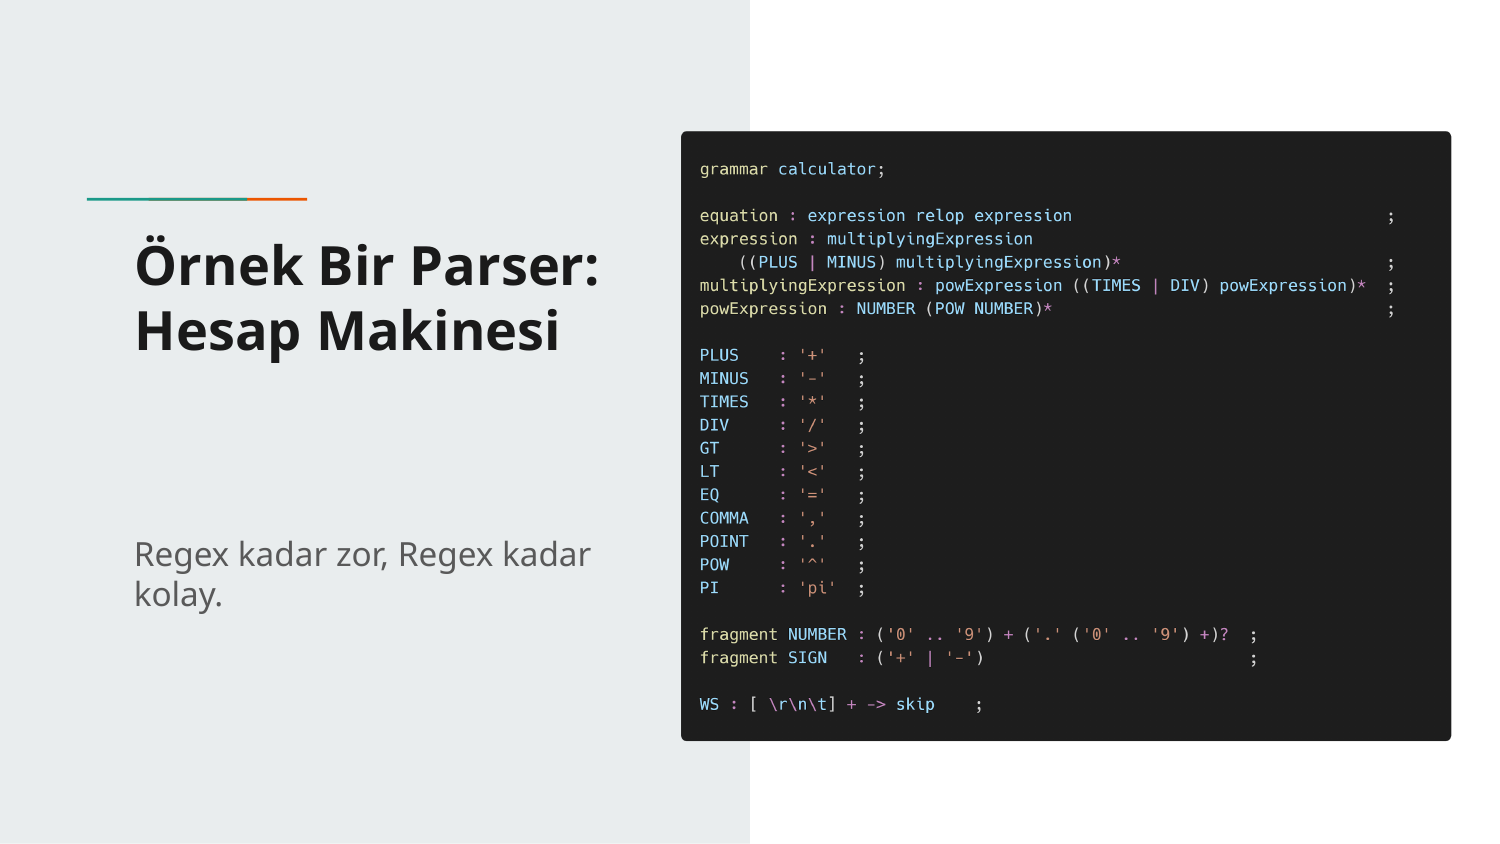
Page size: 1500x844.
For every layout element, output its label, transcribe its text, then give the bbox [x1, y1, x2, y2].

title Örnek Bir Parser: Hesap Makinesi [119, 216, 620, 494]
picture [625, 73, 1500, 799]
subtitle Regex kadar zor, Regex kadar kolay. [118, 518, 620, 644]
